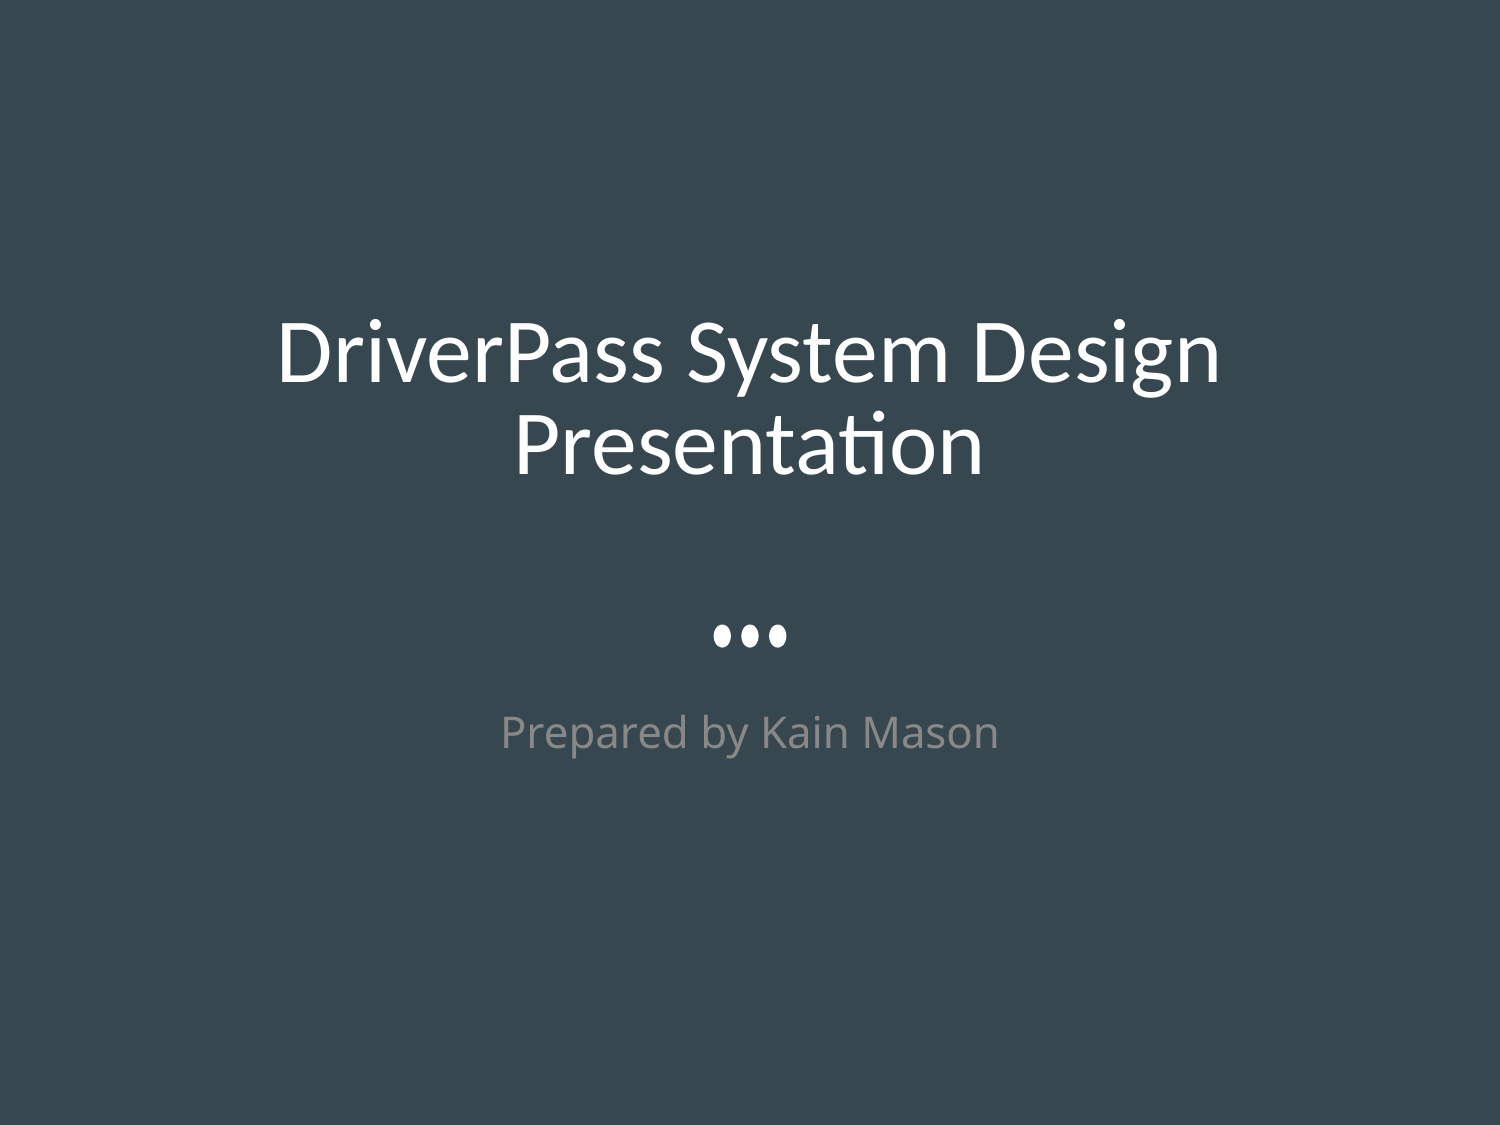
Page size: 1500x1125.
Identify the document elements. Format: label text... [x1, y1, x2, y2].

title DriverPass System Design Presentation [110, 216, 1390, 596]
subtitle Prepared by Kain Mason [110, 694, 1390, 868]
